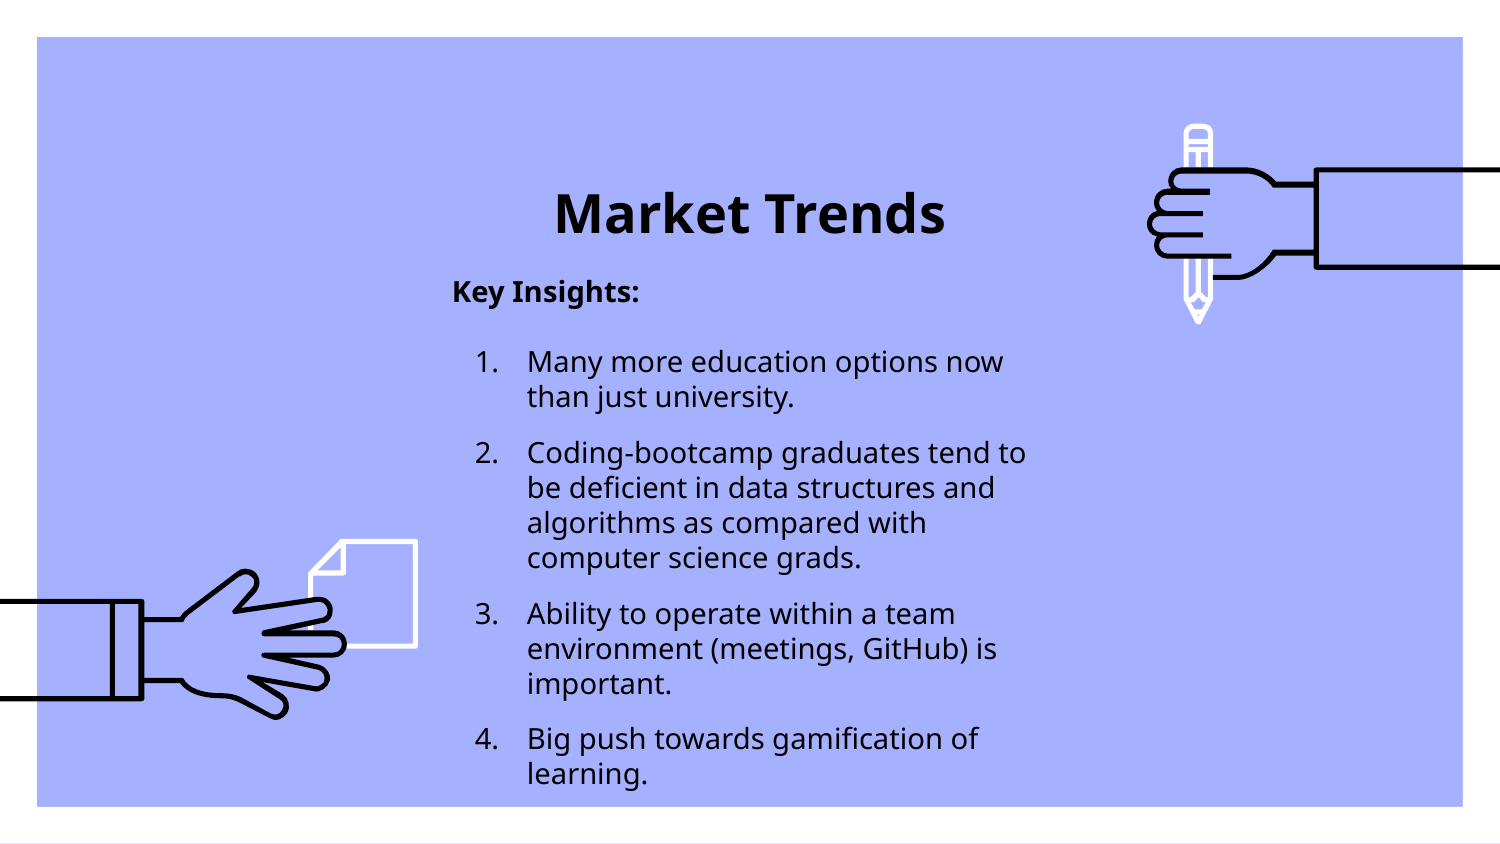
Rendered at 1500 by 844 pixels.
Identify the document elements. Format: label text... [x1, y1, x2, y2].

title Market Trends [430, 164, 1070, 351]
subtitle Key Insights: Many more education options now than just university. Coding-bootcamp graduates tend to be deficient in data structures and algorithms as compared with computer science grads. Ability to operate within a team environment (meetings, GitHub) is important. Big push towards gamification of learning. [436, 258, 1076, 474]
